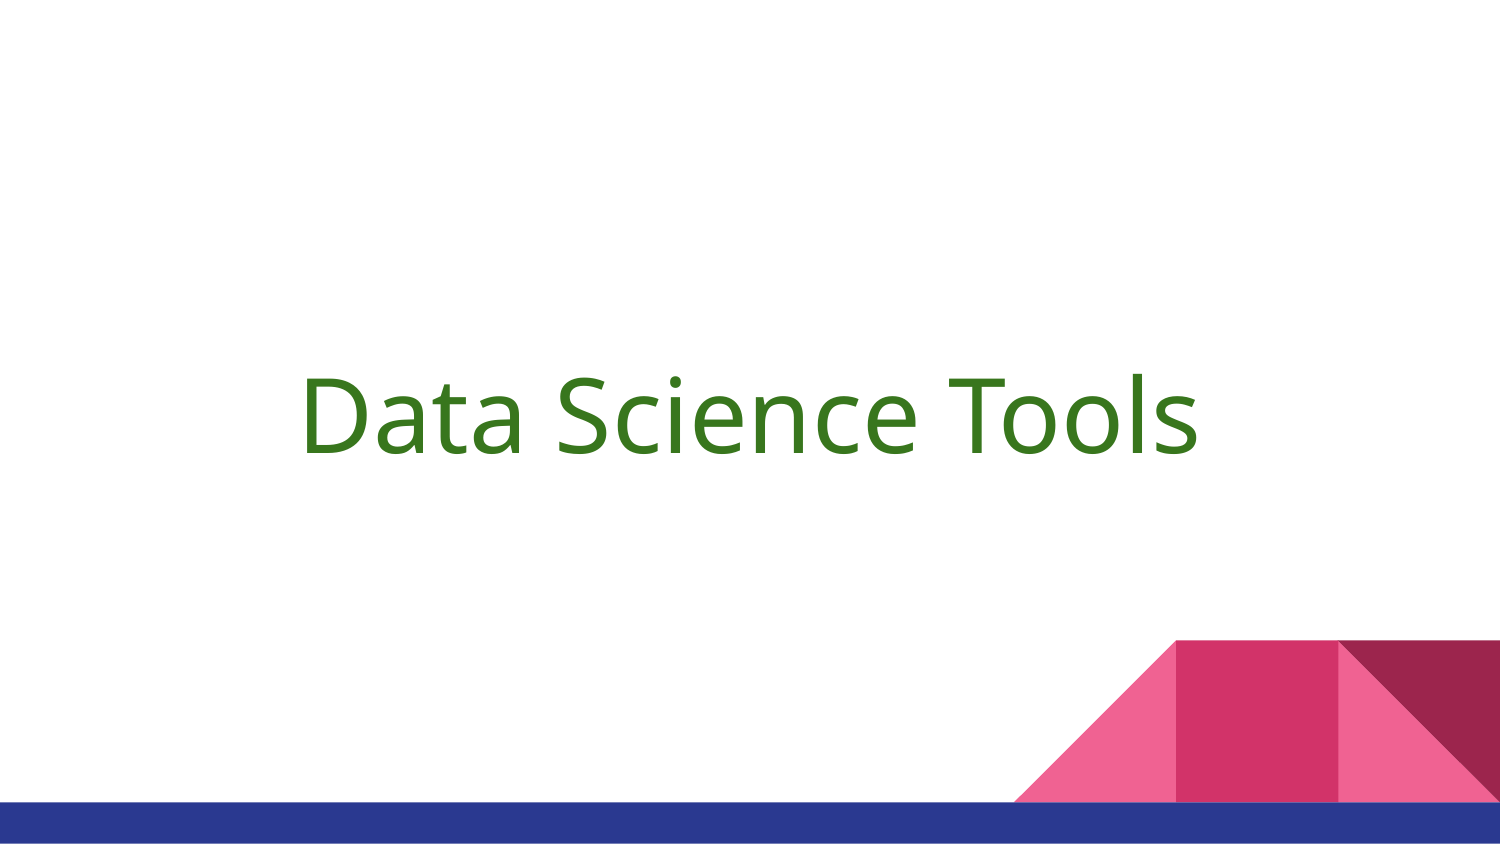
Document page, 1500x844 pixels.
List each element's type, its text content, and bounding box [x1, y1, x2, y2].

title Data Science Tools [134, 334, 1366, 491]
